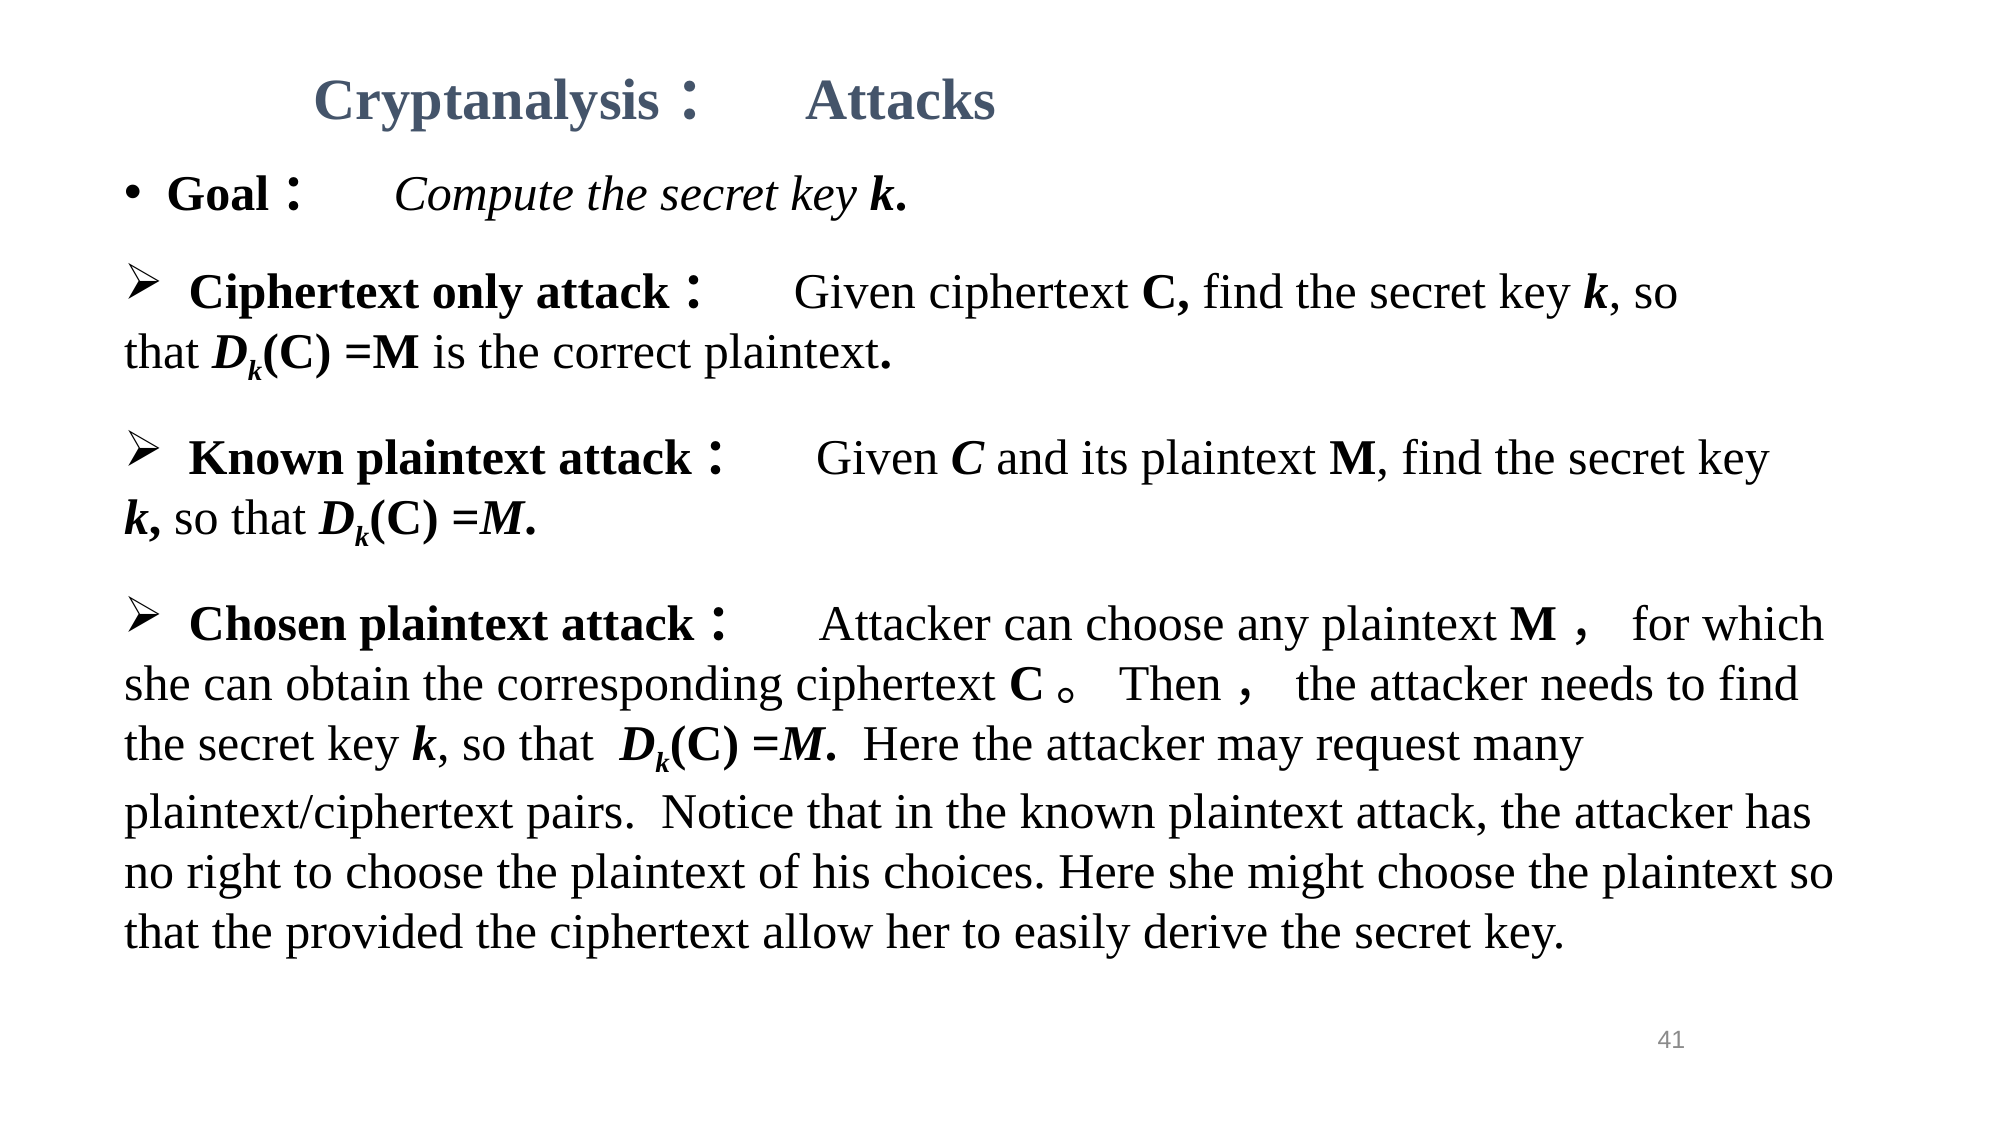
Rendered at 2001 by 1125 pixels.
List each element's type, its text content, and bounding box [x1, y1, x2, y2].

text_box Cryptanalysis： Attacks [188, 53, 1122, 139]
text_box Goal： Compute the secret key k. [109, 153, 1282, 229]
slide_number 41 [1325, 999, 1701, 1079]
text_box Chosen plaintext attack： Attacker can choose any plaintext M，for which she can obtain the corresponding ciphertext C。Then，the attacker needs to find the secret key k, so that Dk(C) =M. Here the attacker may request many plaintext/ciphertext pairs. Notice that in the known plaintext attack, the attacker has no right to choose the plaintext of his choices. Here she might choose the plaintext so that the provided the ciphertext allow her to easily derive the secret key. [109, 582, 1888, 966]
text_box Ciphertext only attack： Given ciphertext C, find the secret key k, so that Dk(C) =M is the correct plaintext. [109, 250, 1755, 394]
text_box Known plaintext attack： Given C and its plaintext M, find the secret key k, so that Dk(C) =M. [109, 416, 1790, 560]
